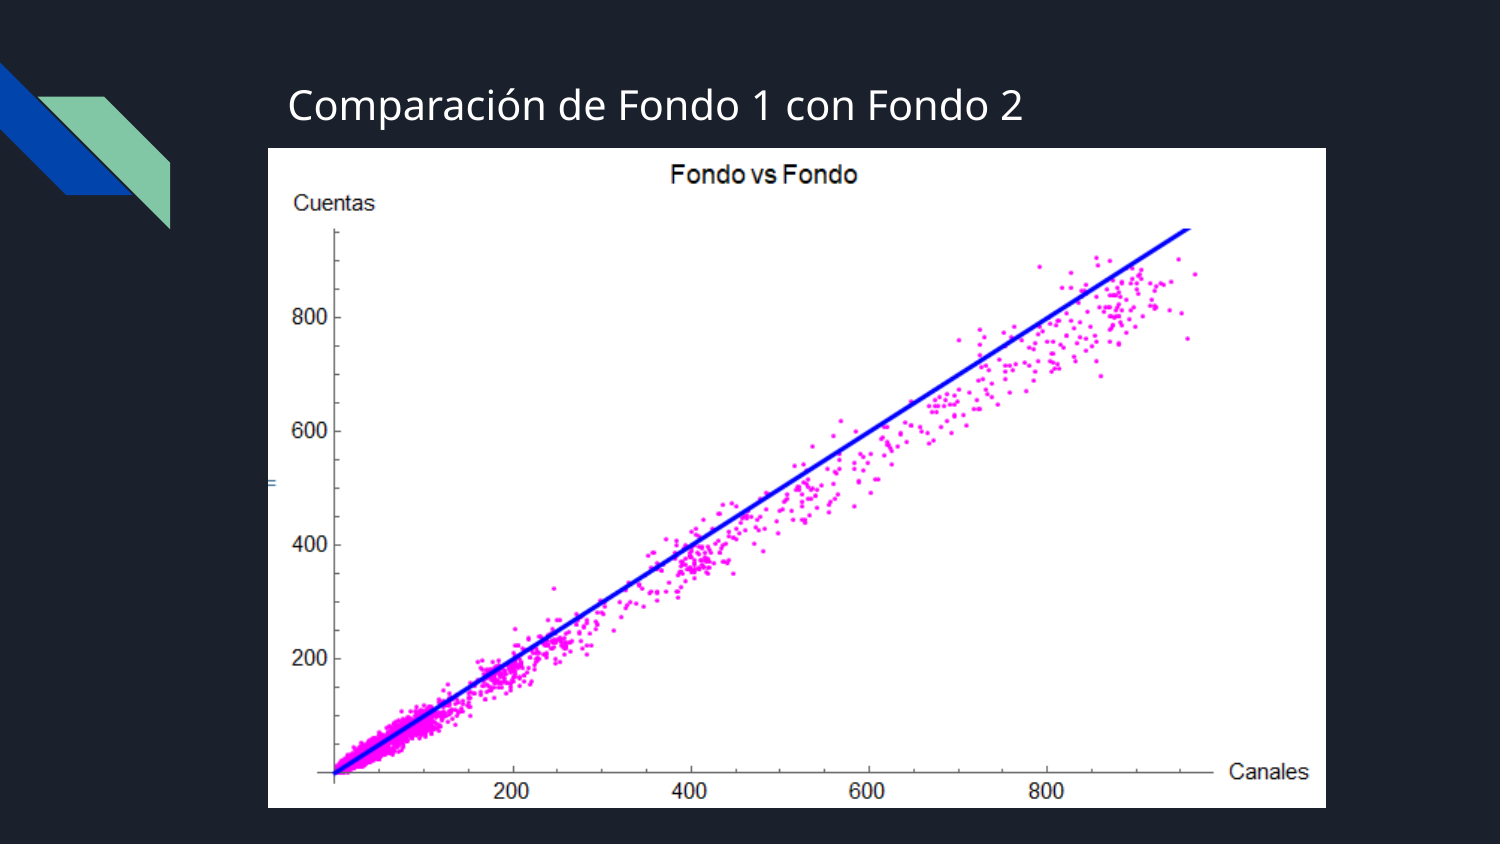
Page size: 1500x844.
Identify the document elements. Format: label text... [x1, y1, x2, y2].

picture [267, 148, 1326, 808]
title Comparación de Fondo 1 con Fondo 2 [272, 61, 1428, 149]
